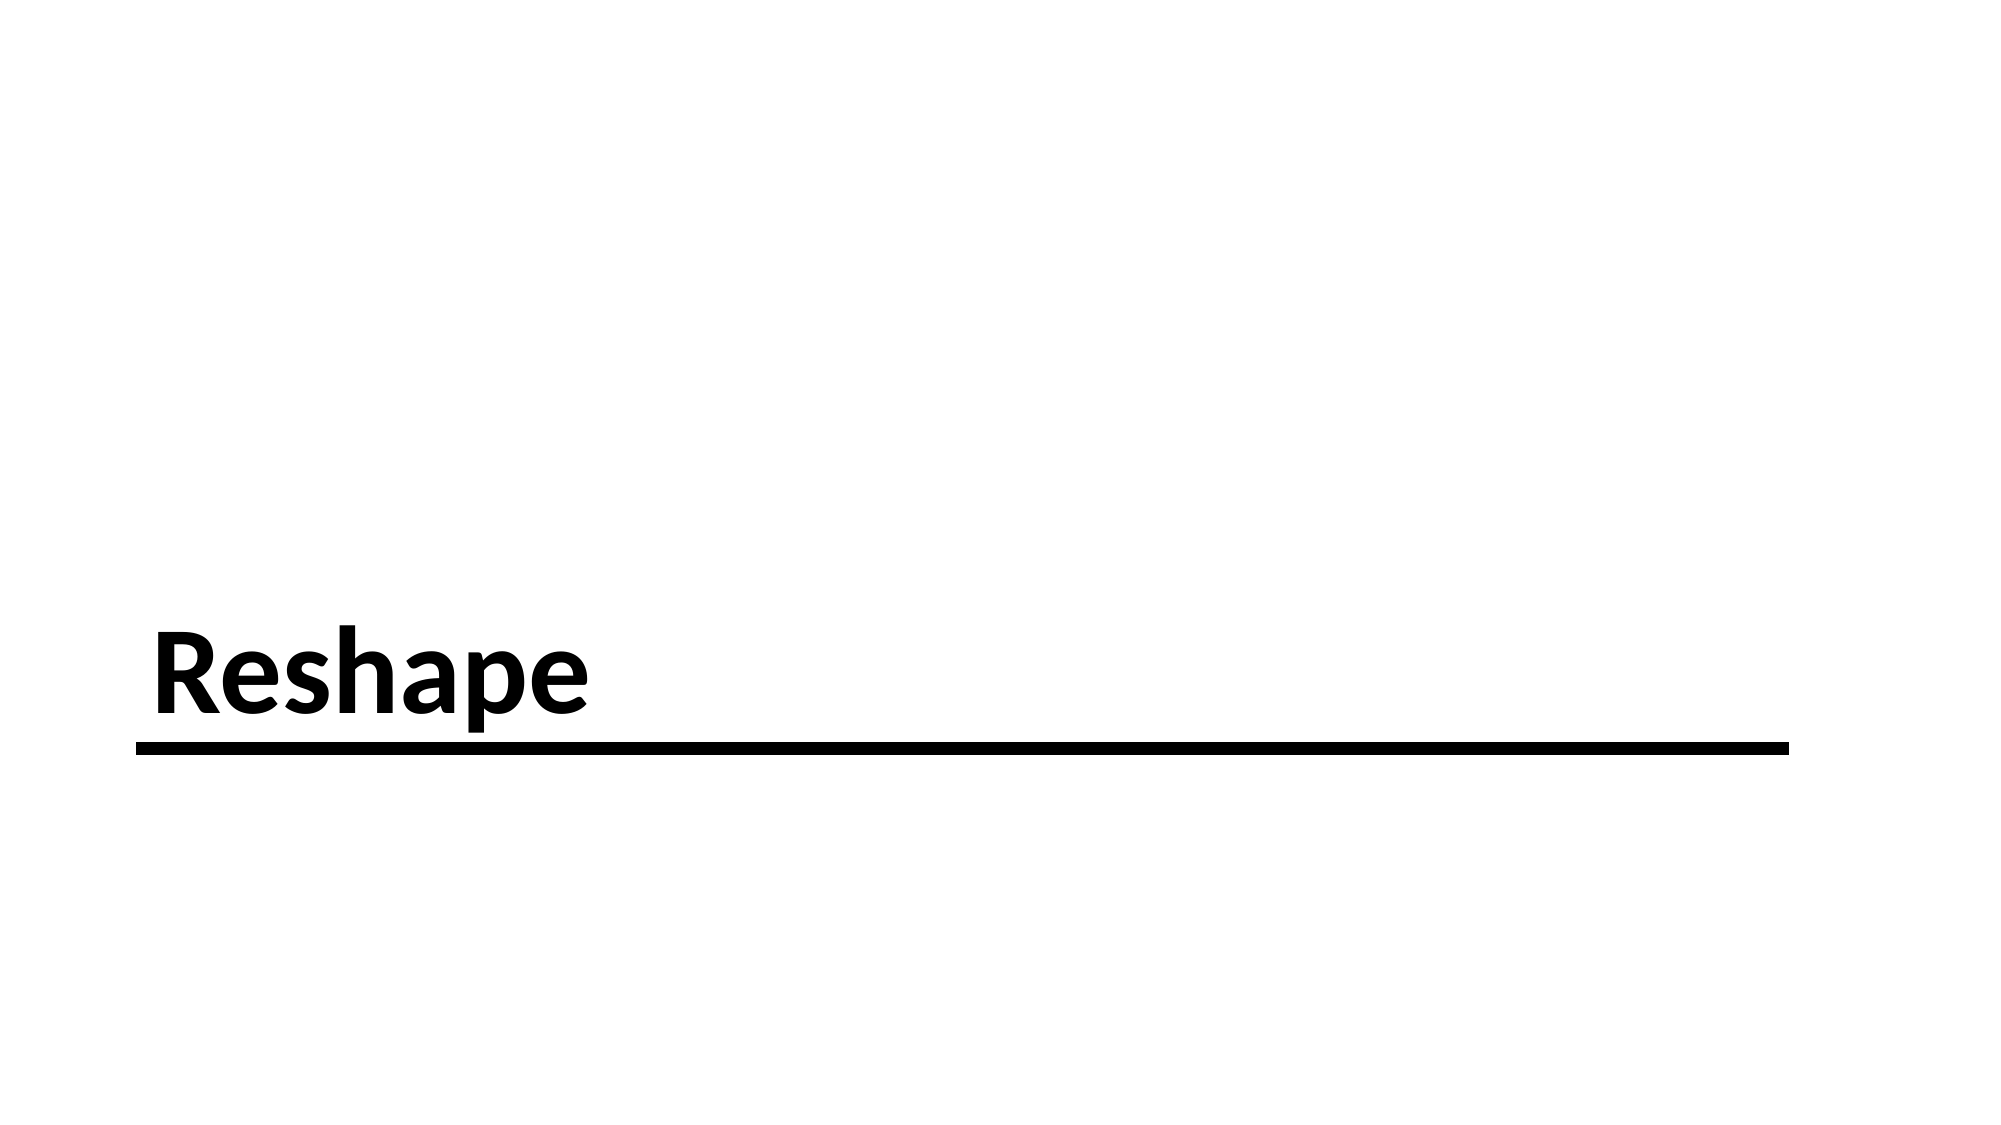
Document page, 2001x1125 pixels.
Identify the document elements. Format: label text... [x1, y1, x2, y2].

title Reshape [136, 280, 1862, 749]
